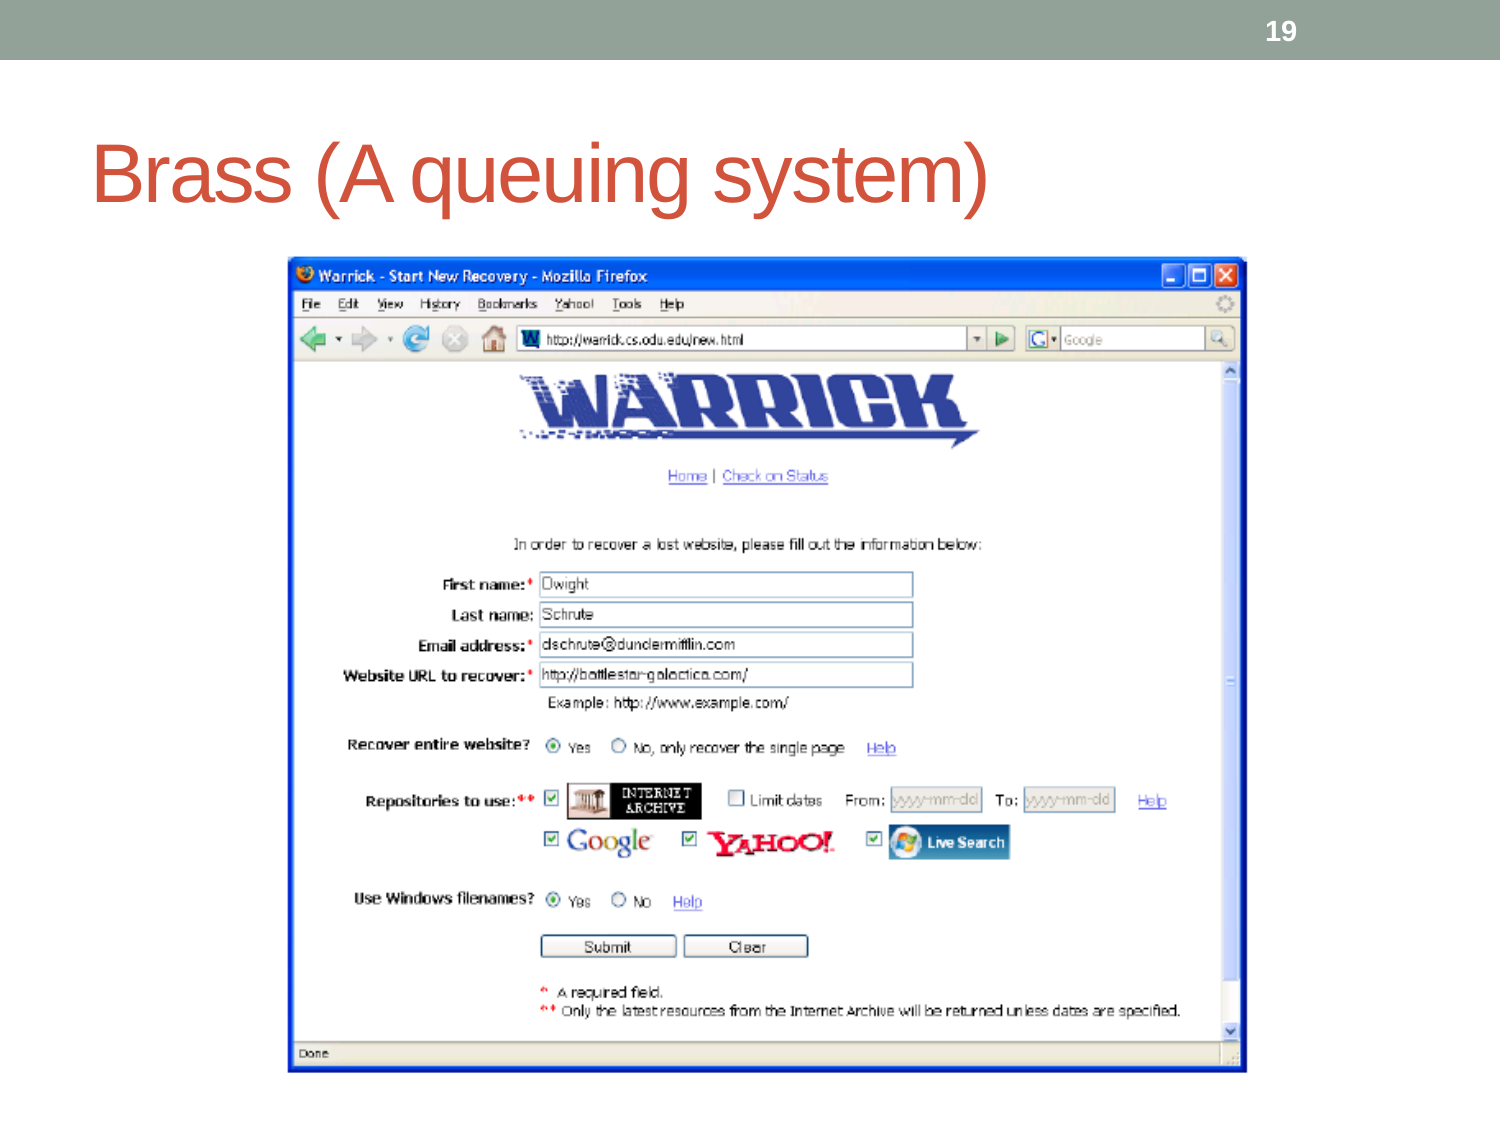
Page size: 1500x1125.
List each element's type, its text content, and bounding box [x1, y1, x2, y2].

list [274, 237, 1267, 1094]
title Brass (A queuing system) [75, 87, 1425, 250]
slide_number 19 [1250, 3, 1425, 57]
